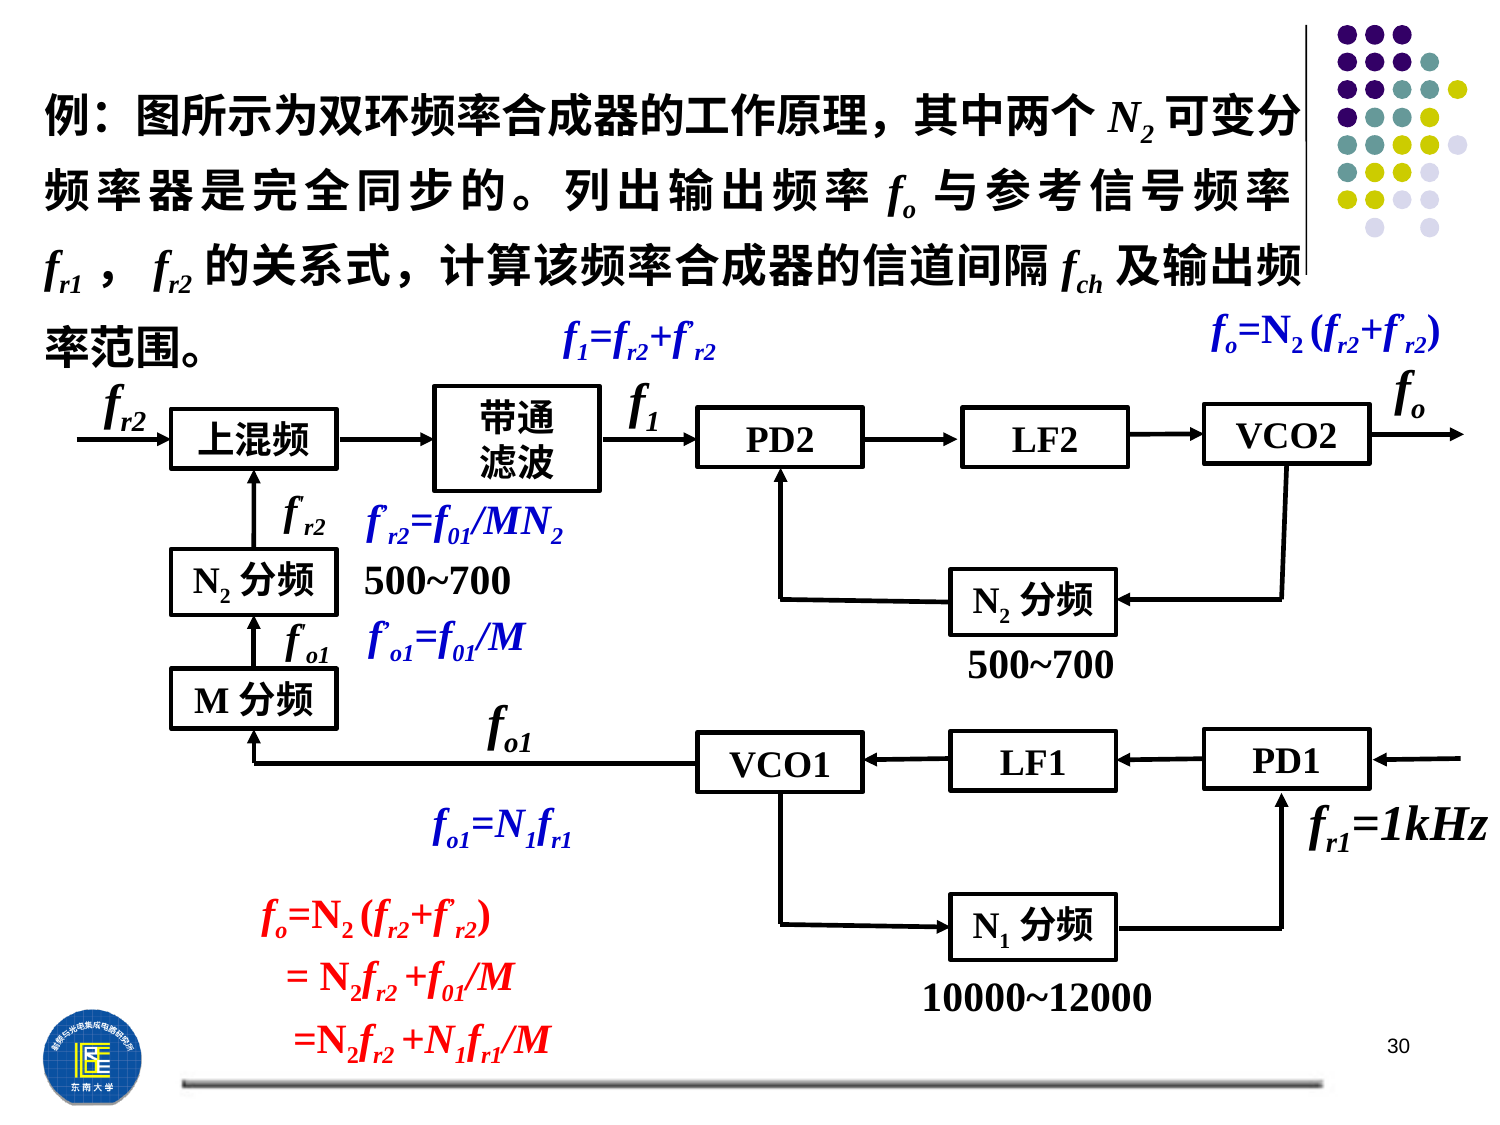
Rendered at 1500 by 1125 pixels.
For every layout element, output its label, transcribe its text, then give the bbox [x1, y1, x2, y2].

text_box PD1 [1204, 728, 1370, 789]
text_box fr2 [89, 361, 172, 438]
text_box PD2 [697, 407, 863, 467]
text_box 10000~12000 [906, 962, 1236, 1028]
text_box 500~700 [349, 546, 679, 611]
text_box LF2 [962, 407, 1128, 468]
text_box fo [1379, 366, 1471, 432]
text_box fo=N2 (fr2+f’r2) [1196, 294, 1488, 366]
text_box fo1=N1fr1 [417, 788, 808, 861]
text_box fo1 [472, 682, 564, 762]
picture [34, 999, 148, 1113]
text_box VCO1 [697, 732, 863, 792]
text_box N2分频 [950, 569, 1117, 635]
picture [171, 1058, 246, 1111]
text_box f'o1 [270, 604, 362, 676]
text_box f’r2=f01/MN2 [351, 485, 742, 557]
text_box 上混频 [171, 408, 337, 469]
text_box f’o1=f01/M [353, 601, 744, 674]
text_box f1=fr2+f’r2 [548, 301, 762, 373]
slide_number 30 [1074, 1024, 1426, 1101]
text_box N1分频 [950, 894, 1117, 960]
text_box VCO2 [1204, 403, 1370, 464]
text_box f1 [614, 373, 705, 445]
text_box 带通 滤波 [434, 386, 600, 485]
text_box f'r2 [268, 476, 360, 548]
text_box N2分频 [171, 549, 337, 615]
text_box 例：图所示为双环频率合成器的工作原理，其中两个N2可变分频率器是完全同步的。列出输出频率fo与参考信号频率fr1，fr2的关系式，计算该频率合成器的信道间隔fch及输出频率范围。 [29, 66, 1317, 382]
text_box M分频 [171, 668, 337, 729]
picture [699, 1058, 1353, 1111]
text_box 500~700 [952, 629, 1282, 694]
text_box fr1=1kHz [1294, 782, 1500, 866]
text_box fo=N2 (fr2+f’r2) = N2fr2 +f01/M =N2fr2 +N1fr1/M [246, 873, 699, 1125]
text_box LF1 [950, 730, 1117, 791]
